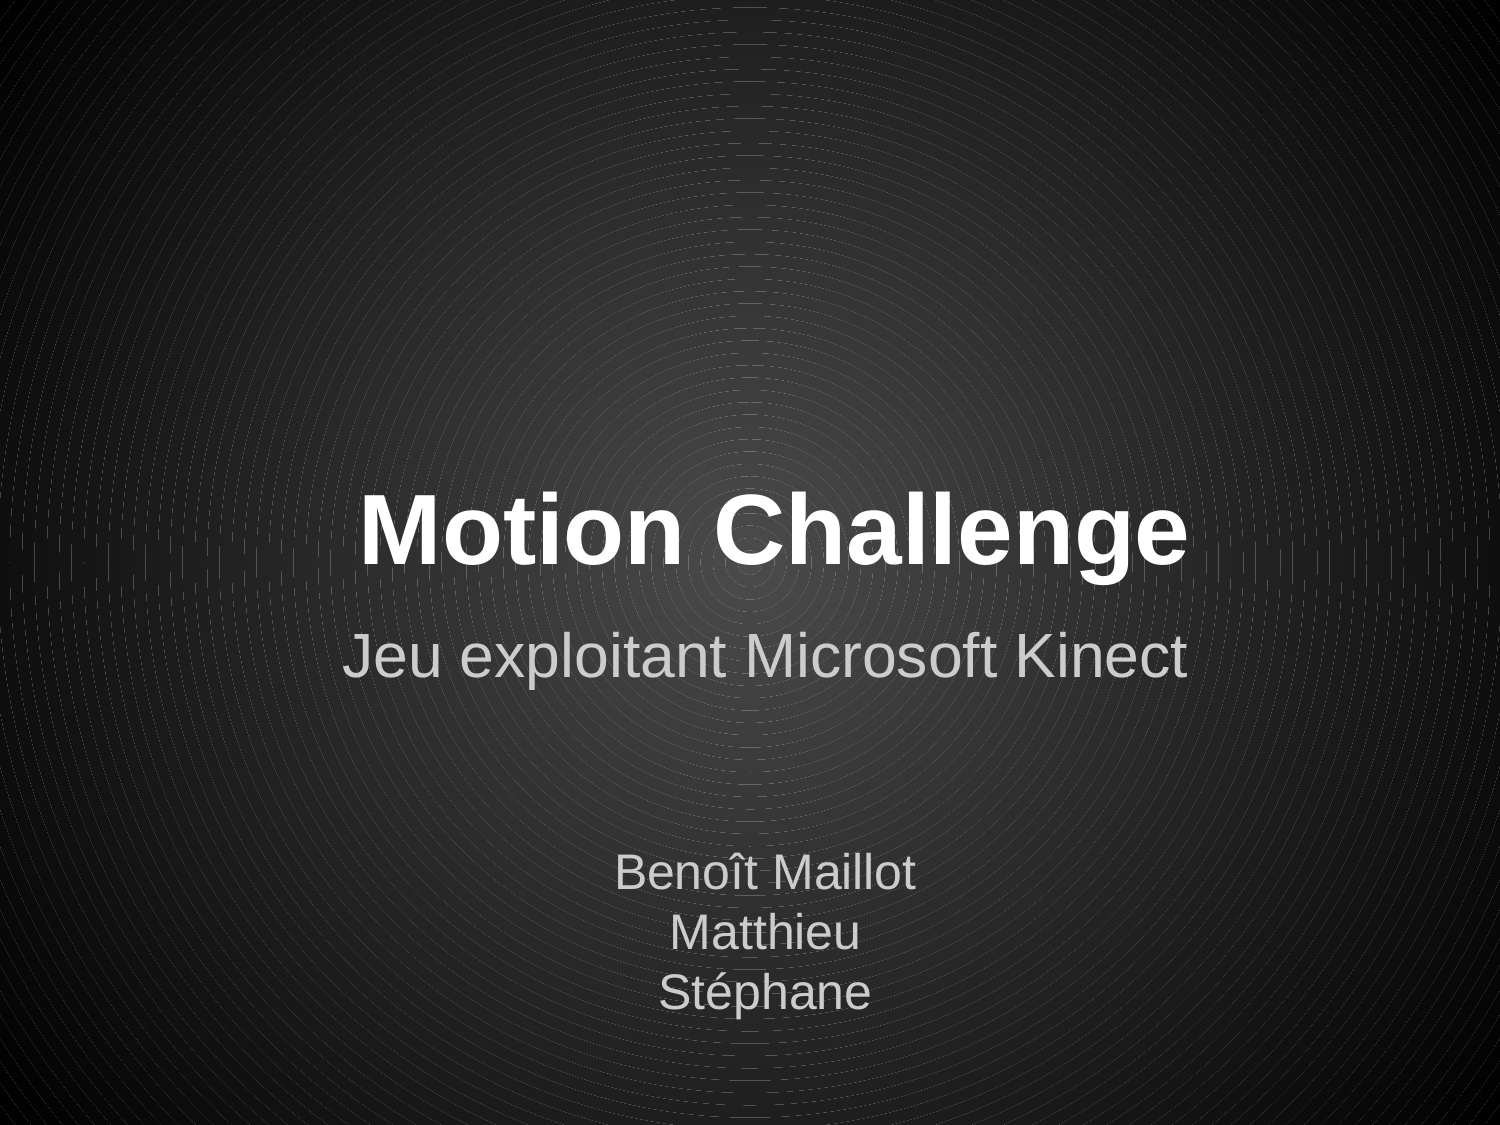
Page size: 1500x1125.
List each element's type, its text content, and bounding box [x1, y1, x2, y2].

subtitle Jeu exploitant Microsoft Kinect Benoît Maillot Matthieu Stéphane [112, 600, 1388, 772]
title Motion Challenge [112, 346, 1388, 600]
